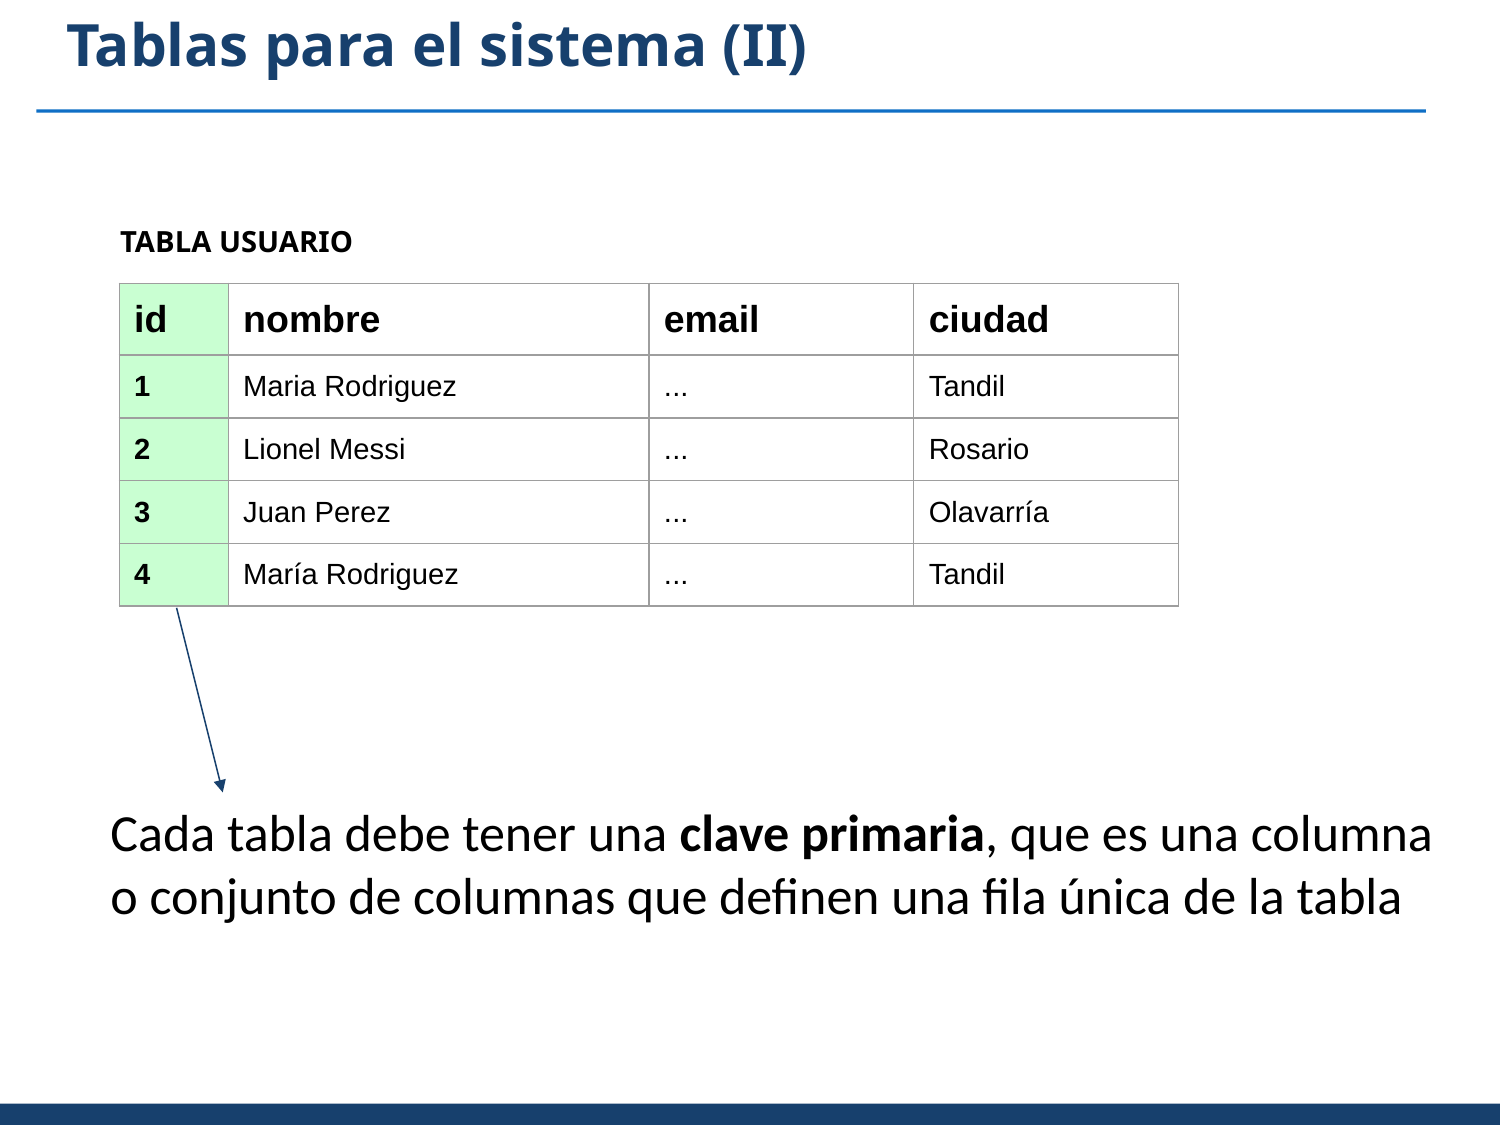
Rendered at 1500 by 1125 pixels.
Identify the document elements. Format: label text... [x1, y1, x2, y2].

text_box TABLA USUARIO [104, 208, 1022, 274]
table_cell Maria Rodriguez [229, 356, 648, 417]
table_cell Rosario [914, 419, 1178, 480]
table_cell ... [650, 481, 913, 543]
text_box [176, 607, 223, 793]
table_cell Tandil [914, 544, 1178, 605]
table_cell 2 [120, 419, 228, 480]
table_cell 4 [120, 544, 228, 605]
table_cell Tandil [914, 356, 1178, 417]
table_cell ... [650, 419, 913, 480]
table_cell Lionel Messi [229, 419, 648, 480]
table_header email [650, 284, 913, 354]
table_header id [120, 284, 228, 354]
table_cell 1 [120, 356, 228, 417]
table_cell ... [650, 356, 913, 417]
table_header ciudad [914, 284, 1178, 354]
table_cell Juan Perez [229, 481, 648, 543]
table_cell 3 [120, 481, 228, 543]
title Tablas para el sistema (II) [51, 0, 1449, 119]
text_box Cada tabla debe tener una clave primaria, que es una columna o conjunto de columnas que definen una fila única de la tabla [95, 784, 1458, 940]
table_header nombre [229, 284, 648, 354]
table_cell Olavarría [914, 481, 1178, 543]
table_cell ... [650, 544, 913, 605]
table_cell María Rodriguez [229, 544, 648, 605]
